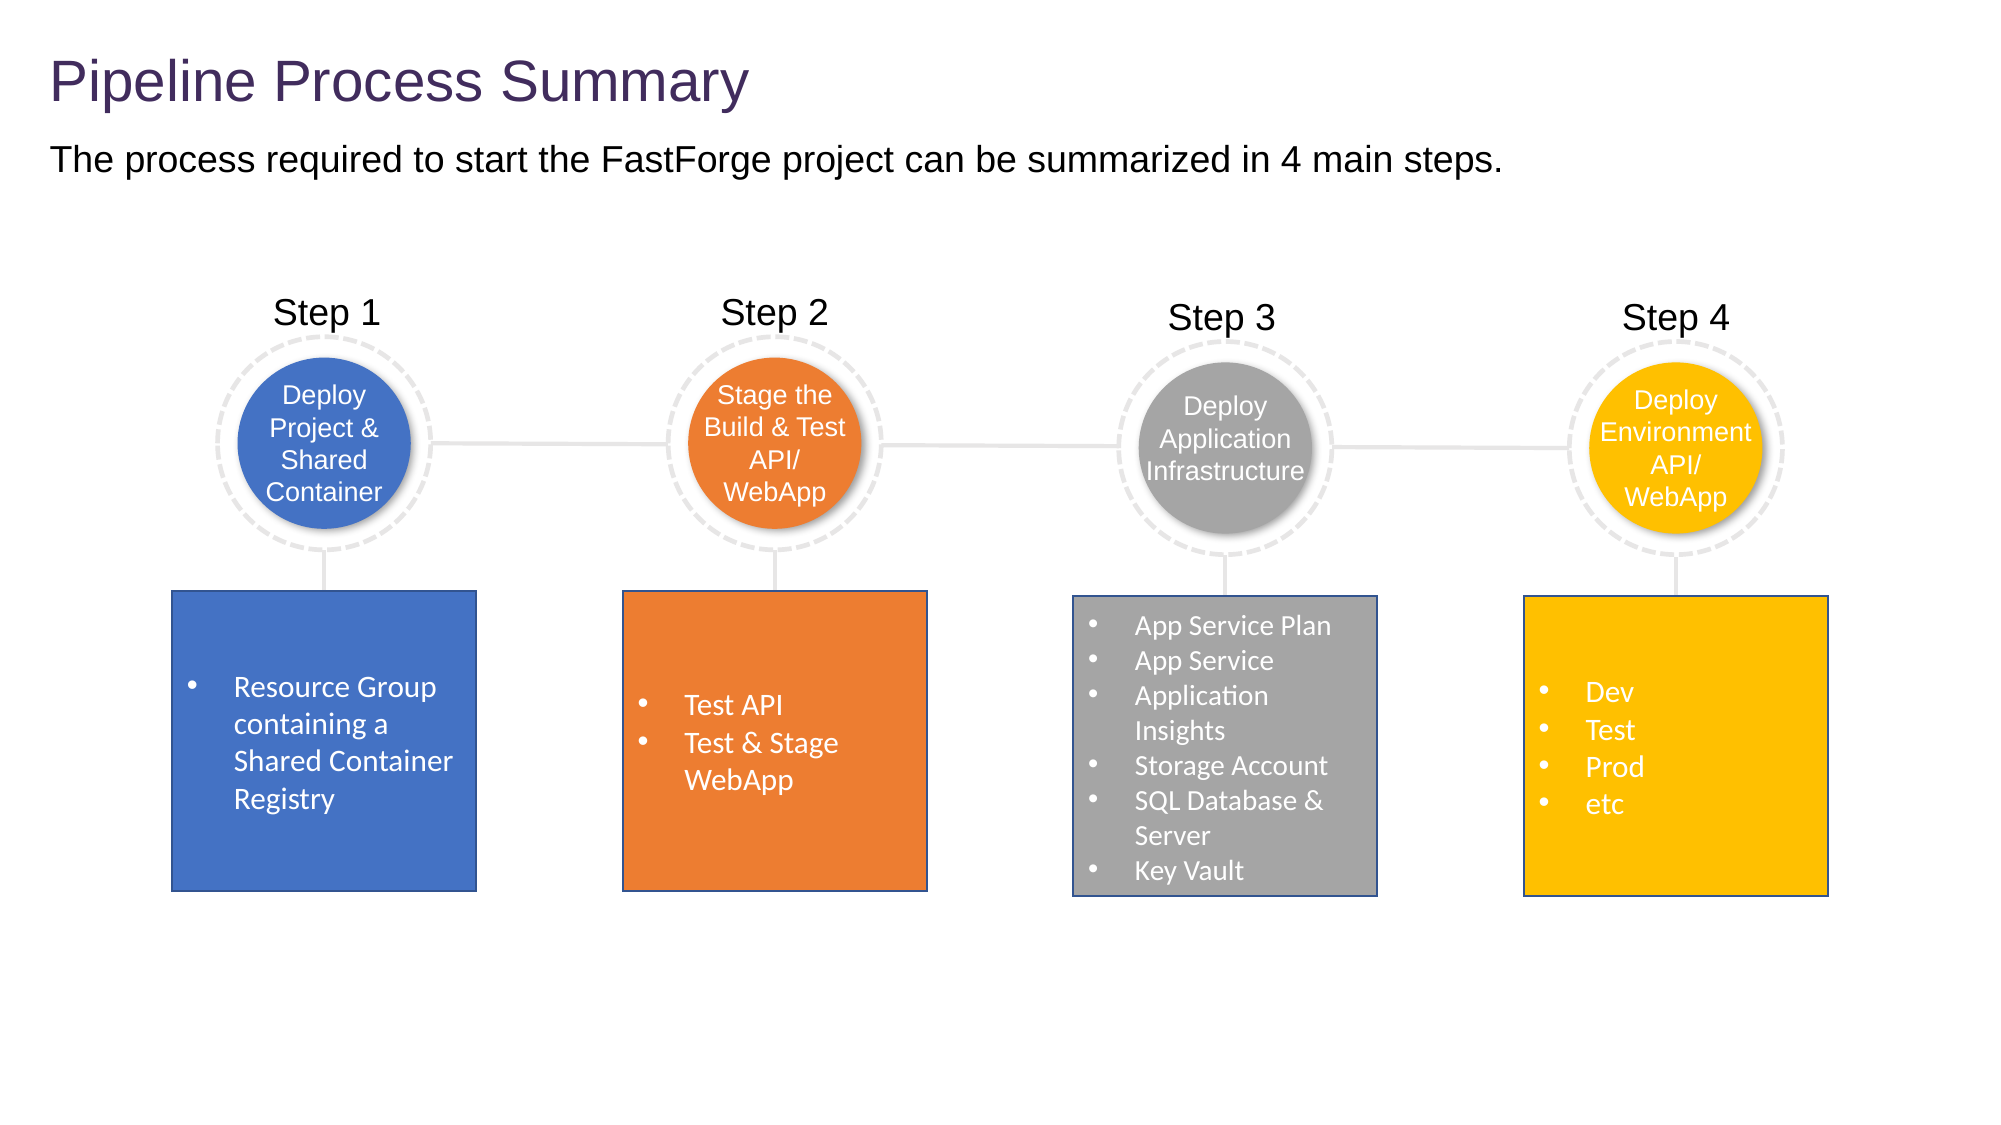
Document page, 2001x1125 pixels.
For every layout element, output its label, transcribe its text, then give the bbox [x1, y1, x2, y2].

title Pipeline Process Summary [49, 39, 1950, 126]
list The process required to start the FastForge project can be summarized in 4 main steps. [49, 131, 1962, 219]
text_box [172, 280, 1828, 897]
